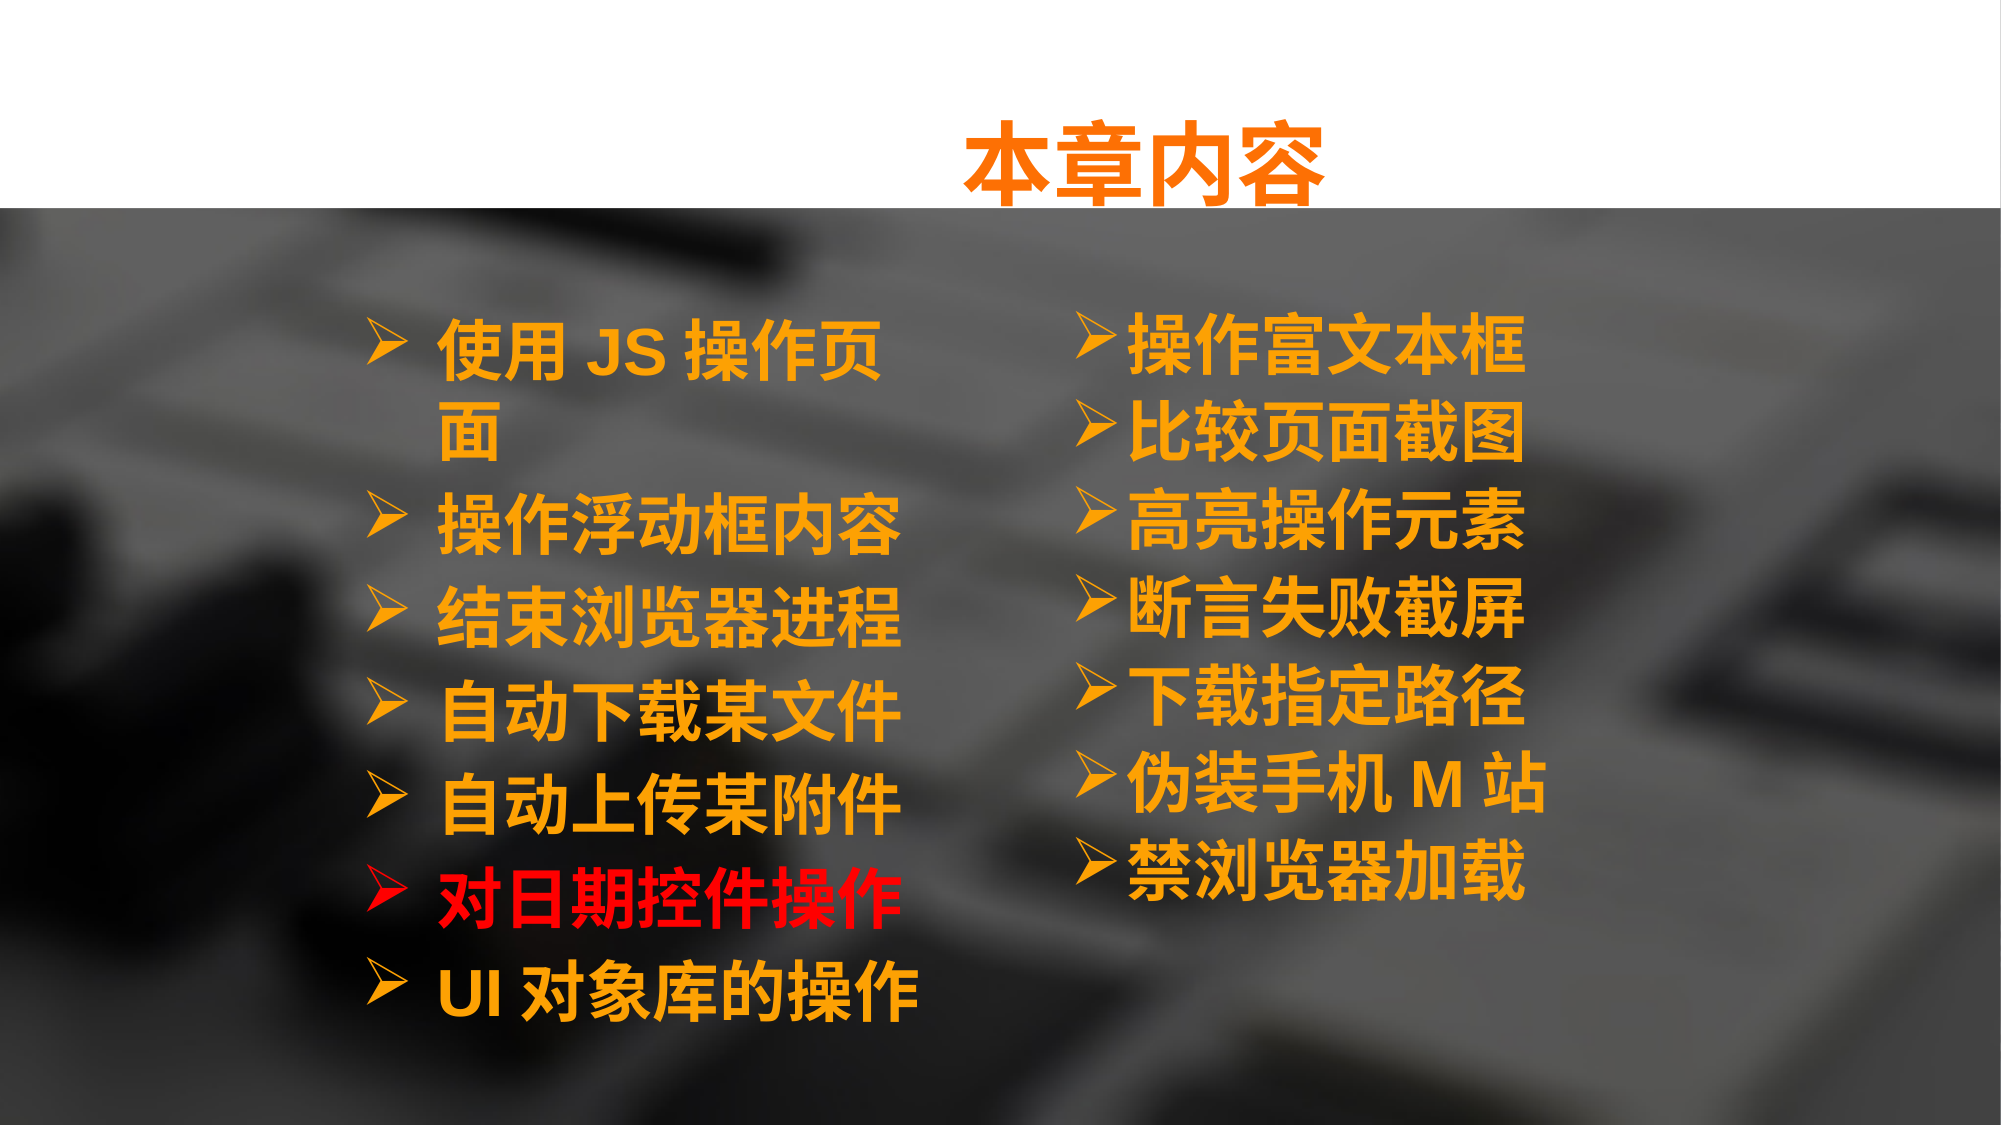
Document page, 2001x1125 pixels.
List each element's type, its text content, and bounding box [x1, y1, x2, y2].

text_box 操作富文本框 比较页面截图 高亮操作元素 断言失败截屏 下载指定路径 伪装手机M站 禁浏览器加载 [1050, 301, 1678, 1053]
picture [0, 209, 2001, 1125]
list 使用JS操作页面 操作浮动框内容 结束浏览器进程 自动下载某文件 自动上传某附件 对日期控件操作 UI对象库的操作 [346, 301, 942, 1053]
text_box 本章内容 [941, 60, 1751, 278]
